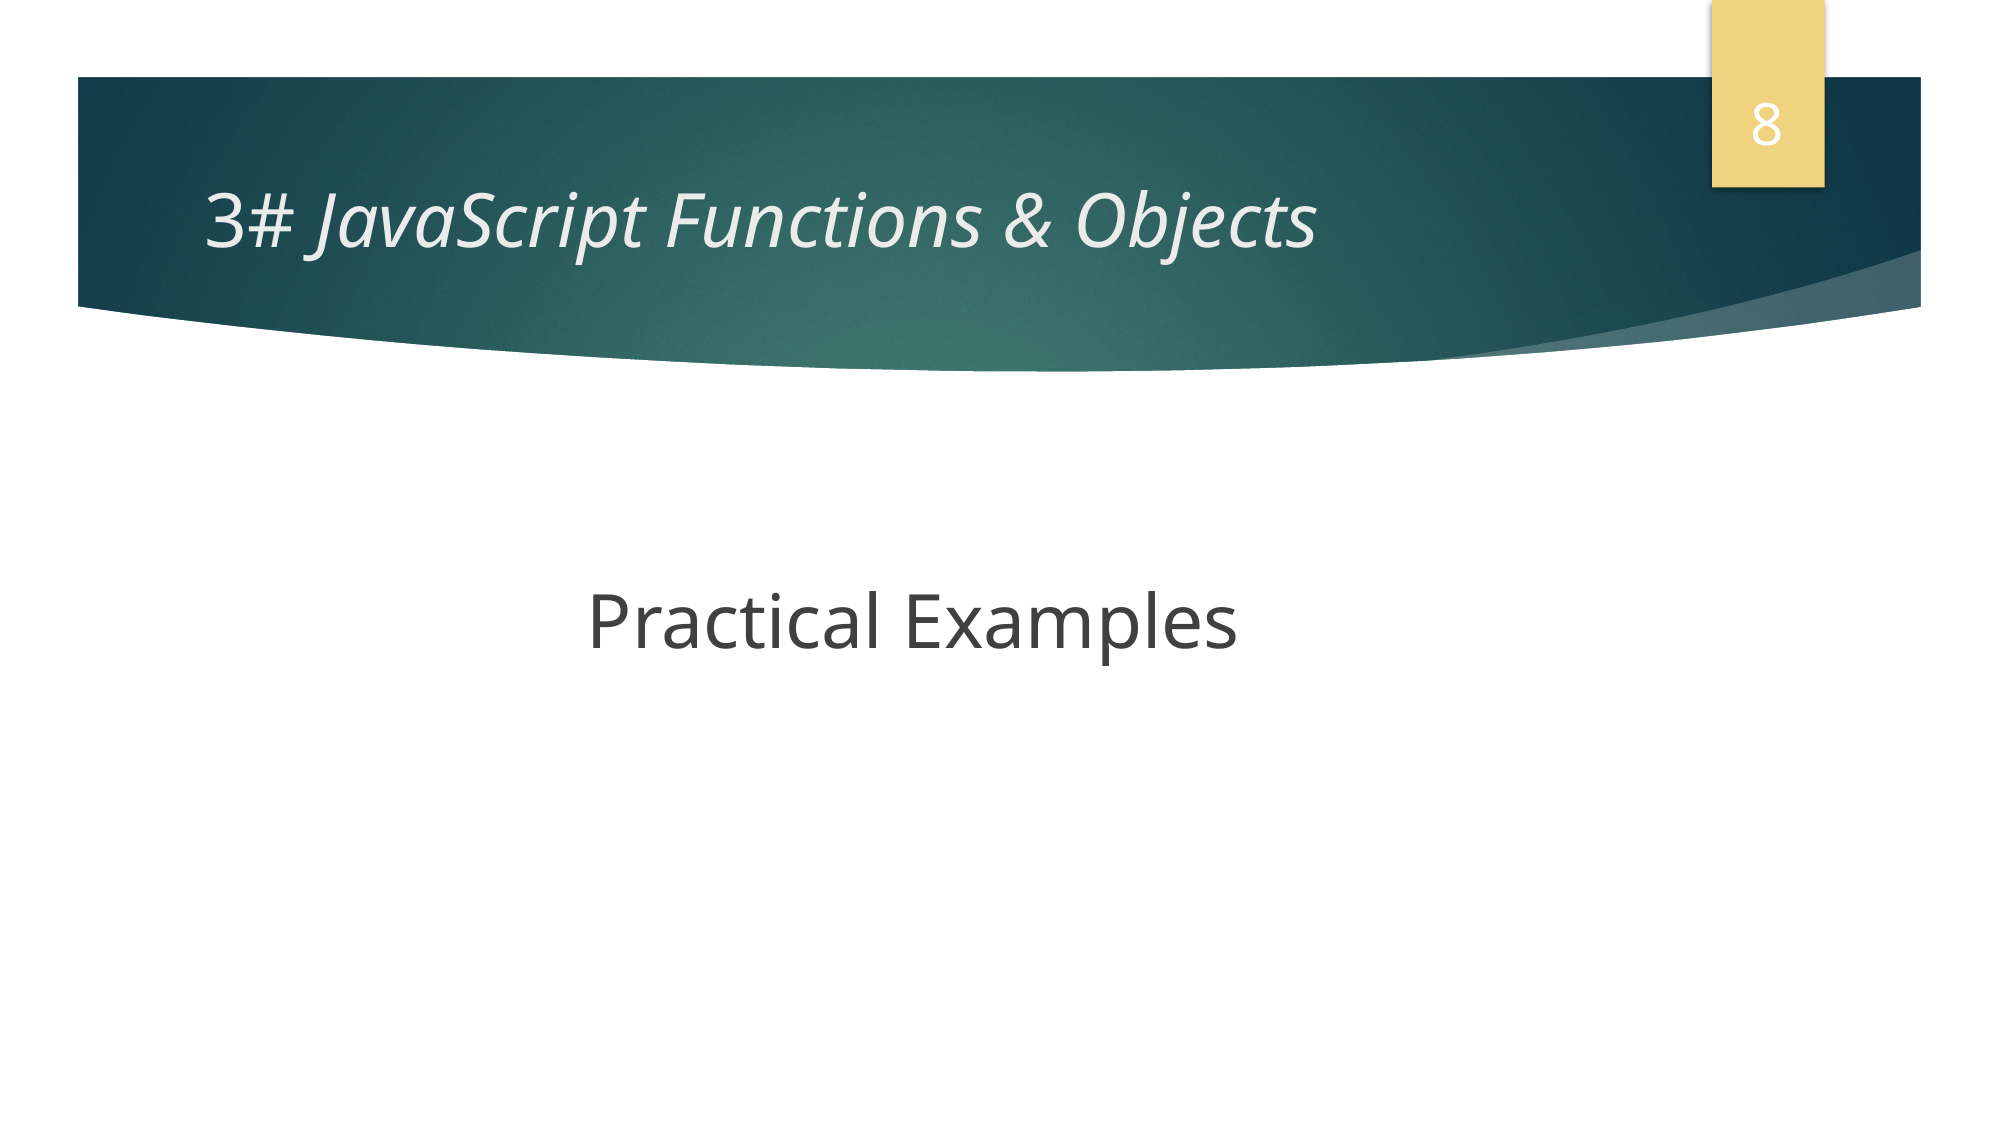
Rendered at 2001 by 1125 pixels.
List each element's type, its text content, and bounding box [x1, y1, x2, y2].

list Practical Examples [189, 566, 1638, 657]
slide_number 8 [1698, 48, 1836, 175]
title 3# JavaScript Functions & Objects [189, 159, 1638, 276]
